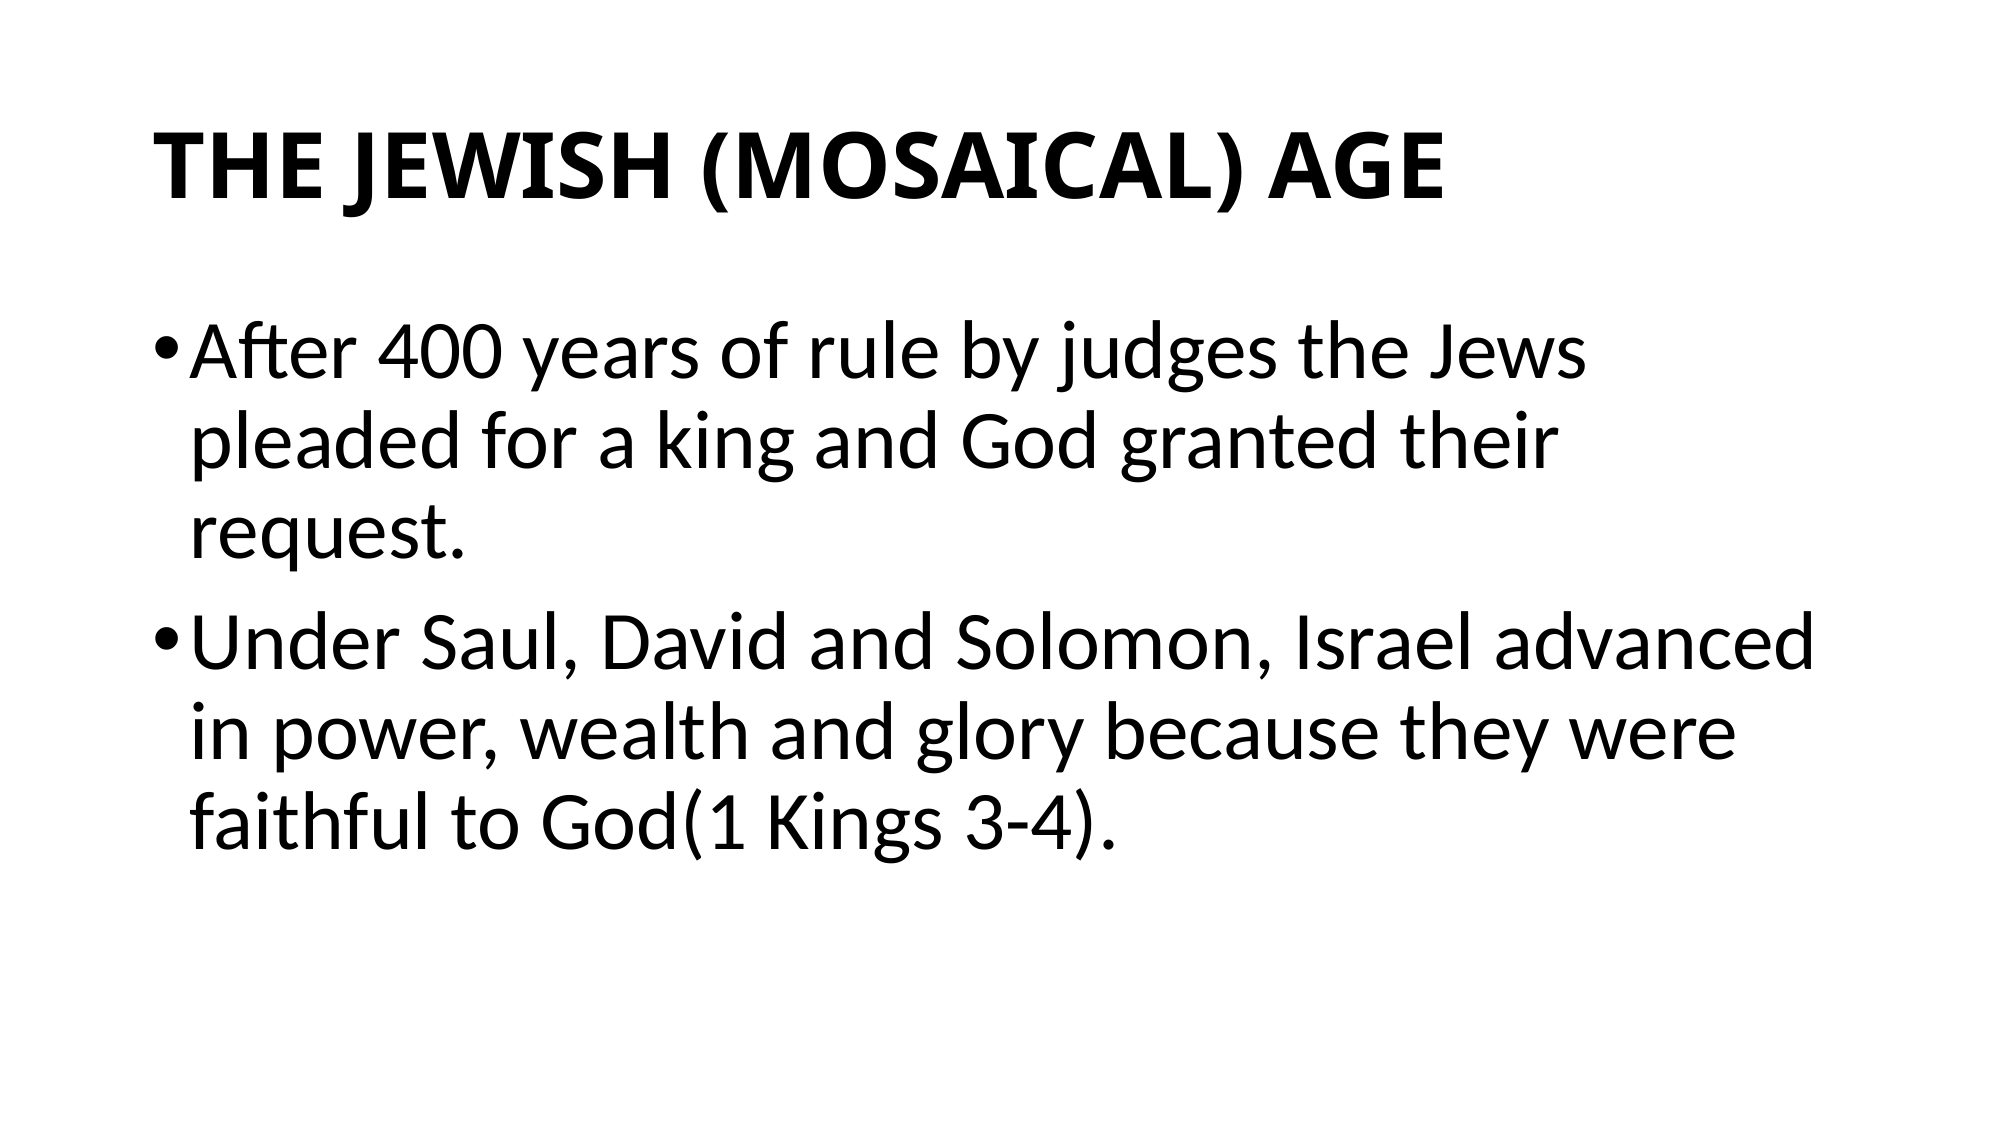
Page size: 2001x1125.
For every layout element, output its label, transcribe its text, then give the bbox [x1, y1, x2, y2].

title THE JEWISH (MOSAICAL) AGE [137, 59, 1863, 278]
list After 400 years of rule by judges the Jews pleaded for a king and God granted their request. Under Saul, David and Solomon, Israel advanced in power, wealth and glory because they were faithful to God(1 Kings 3-4). [137, 299, 1863, 1014]
